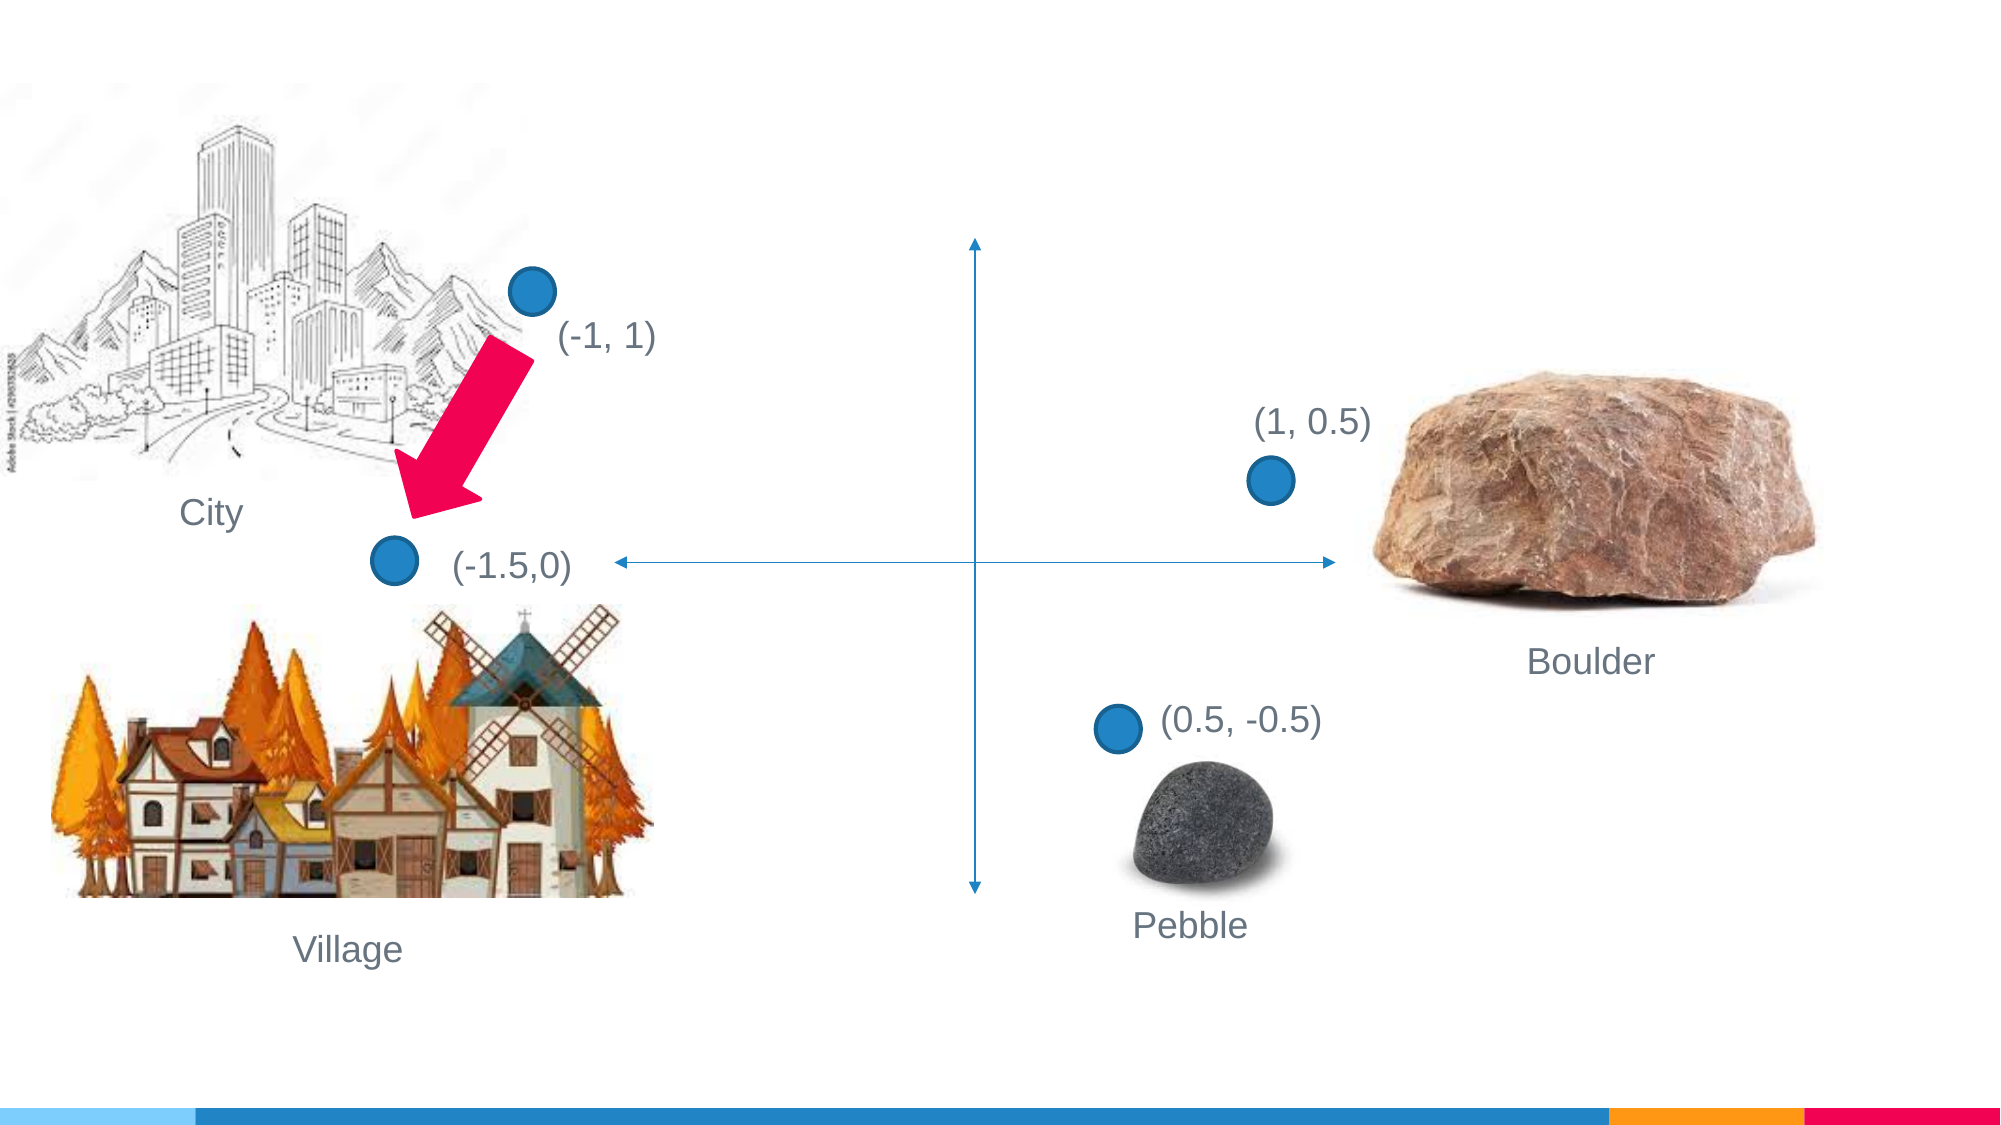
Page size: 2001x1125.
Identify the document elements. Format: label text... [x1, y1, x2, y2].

text_box (0.5, -0.5) [1145, 687, 1338, 719]
picture [1067, 719, 1340, 925]
text_box Village [277, 917, 419, 978]
text_box (-1.5,0) [437, 533, 588, 594]
text_box (-1, 1) [542, 303, 673, 364]
text_box [1246, 455, 1296, 507]
picture [0, 83, 529, 481]
text_box [1096, 703, 1141, 718]
text_box [404, 488, 483, 519]
text_box [533, 266, 558, 317]
text_box Boulder [1511, 638, 1671, 690]
picture [51, 603, 655, 898]
picture [1353, 314, 1829, 631]
text_box Pebble [1117, 933, 1264, 954]
text_box [370, 535, 420, 587]
text_box City [164, 488, 259, 541]
text_box (1, 0.5) [1238, 389, 1348, 450]
